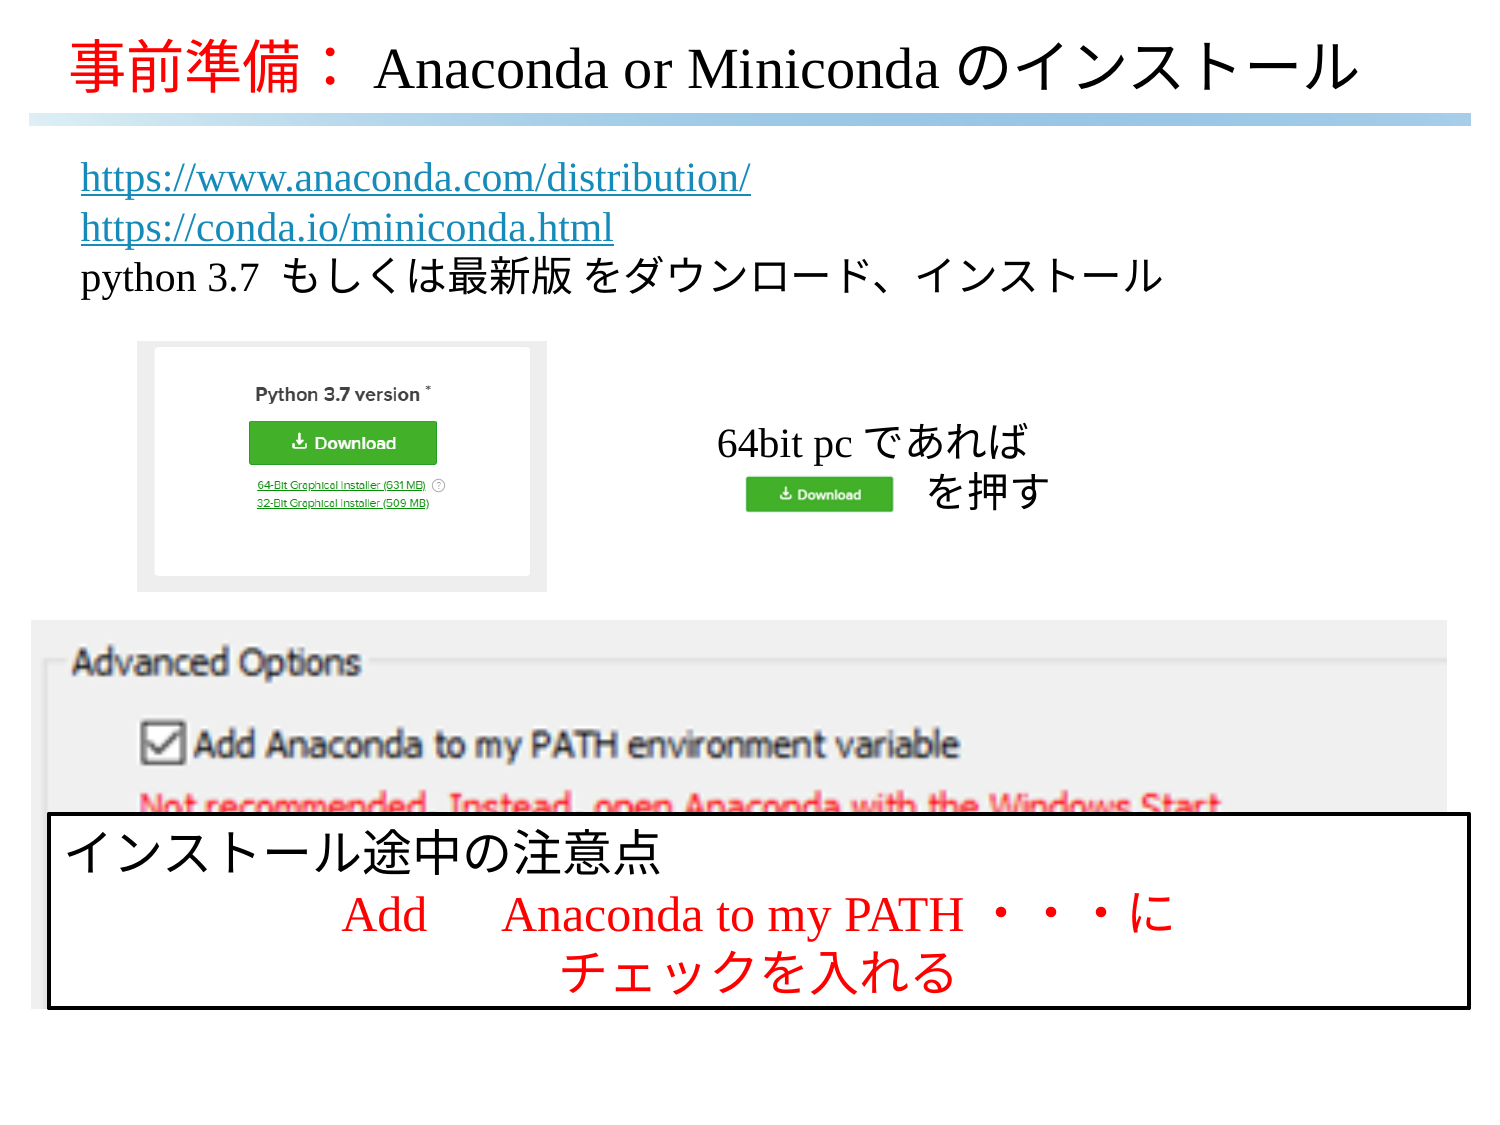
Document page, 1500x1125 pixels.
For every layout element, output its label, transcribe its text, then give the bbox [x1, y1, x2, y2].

picture [31, 619, 1447, 1009]
title 事前準備：Anaconda or Minicondaのインストール [53, 19, 1425, 112]
picture [136, 341, 547, 593]
text_box https://www.anaconda.com/distribution/ https://conda.io/miniconda.html python 3.7 もしくは最新版 をダウンロード、インストール [65, 142, 1413, 308]
text_box インストール途中の注意点 Add Anaconda to my PATH・・・に チェックを入れる [1452, 812, 1471, 1010]
picture [734, 466, 906, 519]
text_box 64bit pcであれば を押す [702, 408, 1066, 524]
